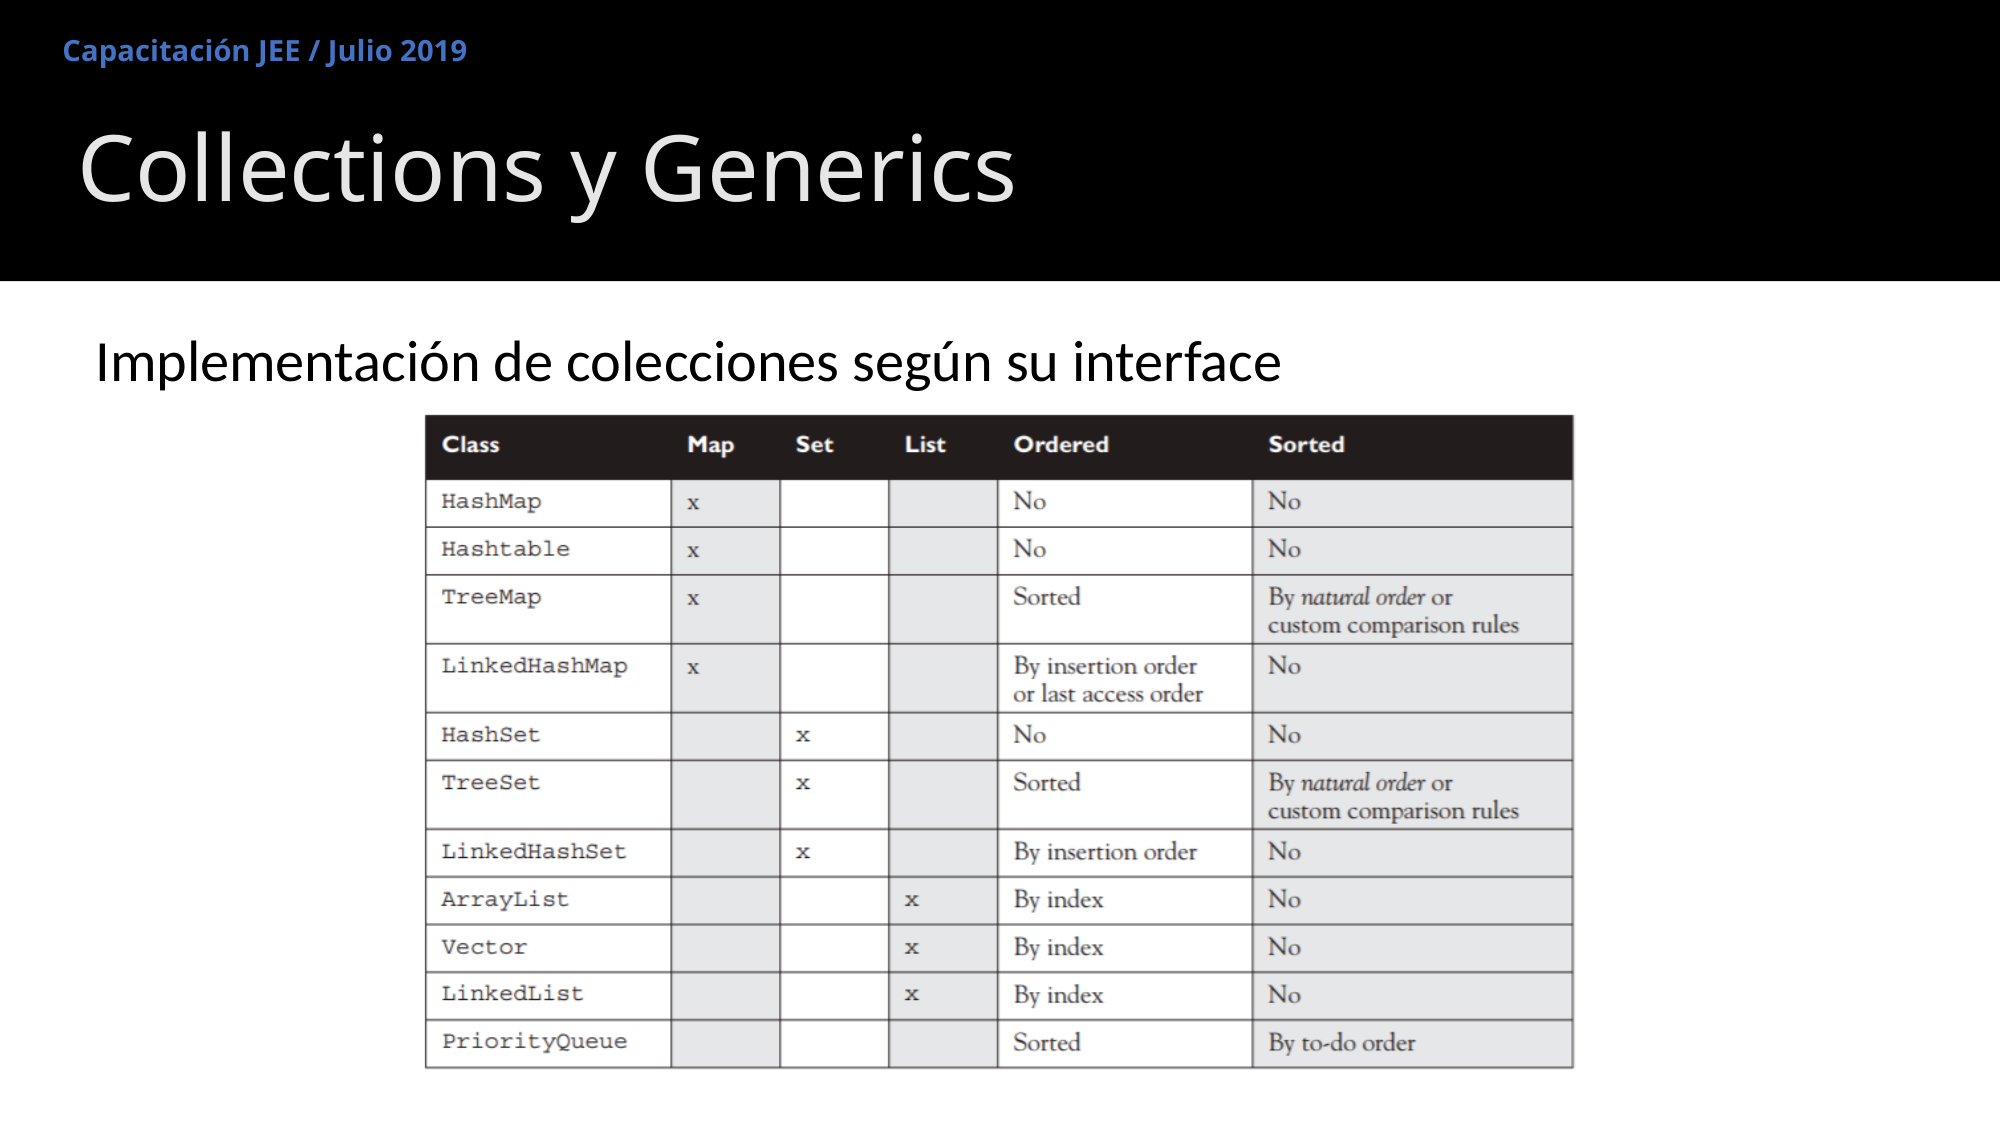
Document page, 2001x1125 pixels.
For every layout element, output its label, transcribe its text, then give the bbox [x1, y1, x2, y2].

text_box Implementación de colecciones según su interface [80, 316, 1422, 401]
title Collections y Generics [62, 93, 1938, 250]
picture [412, 406, 1587, 1089]
list Capacitación JEE / Julio 2019 [62, 36, 963, 74]
